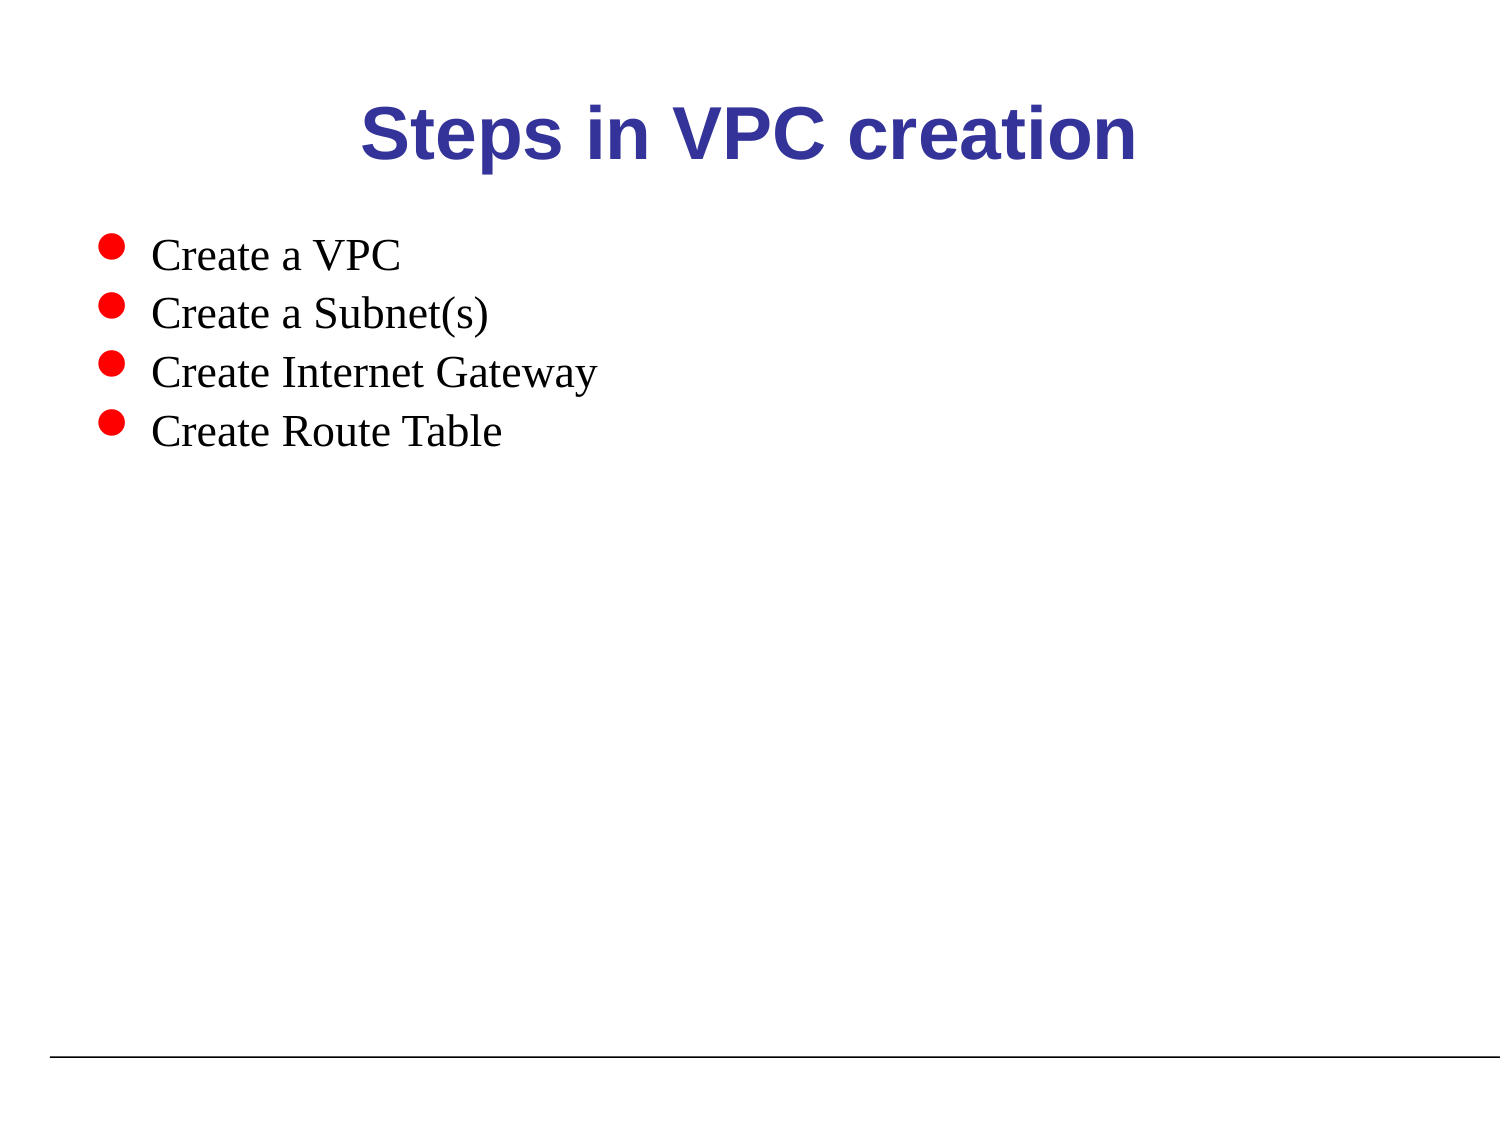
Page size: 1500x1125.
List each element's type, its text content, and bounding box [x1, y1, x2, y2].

title Steps in VPC creation [0, 56, 1500, 203]
list Create a VPC Create a Subnet(s) Create Internet Gateway Create Route Table [79, 223, 1464, 1107]
